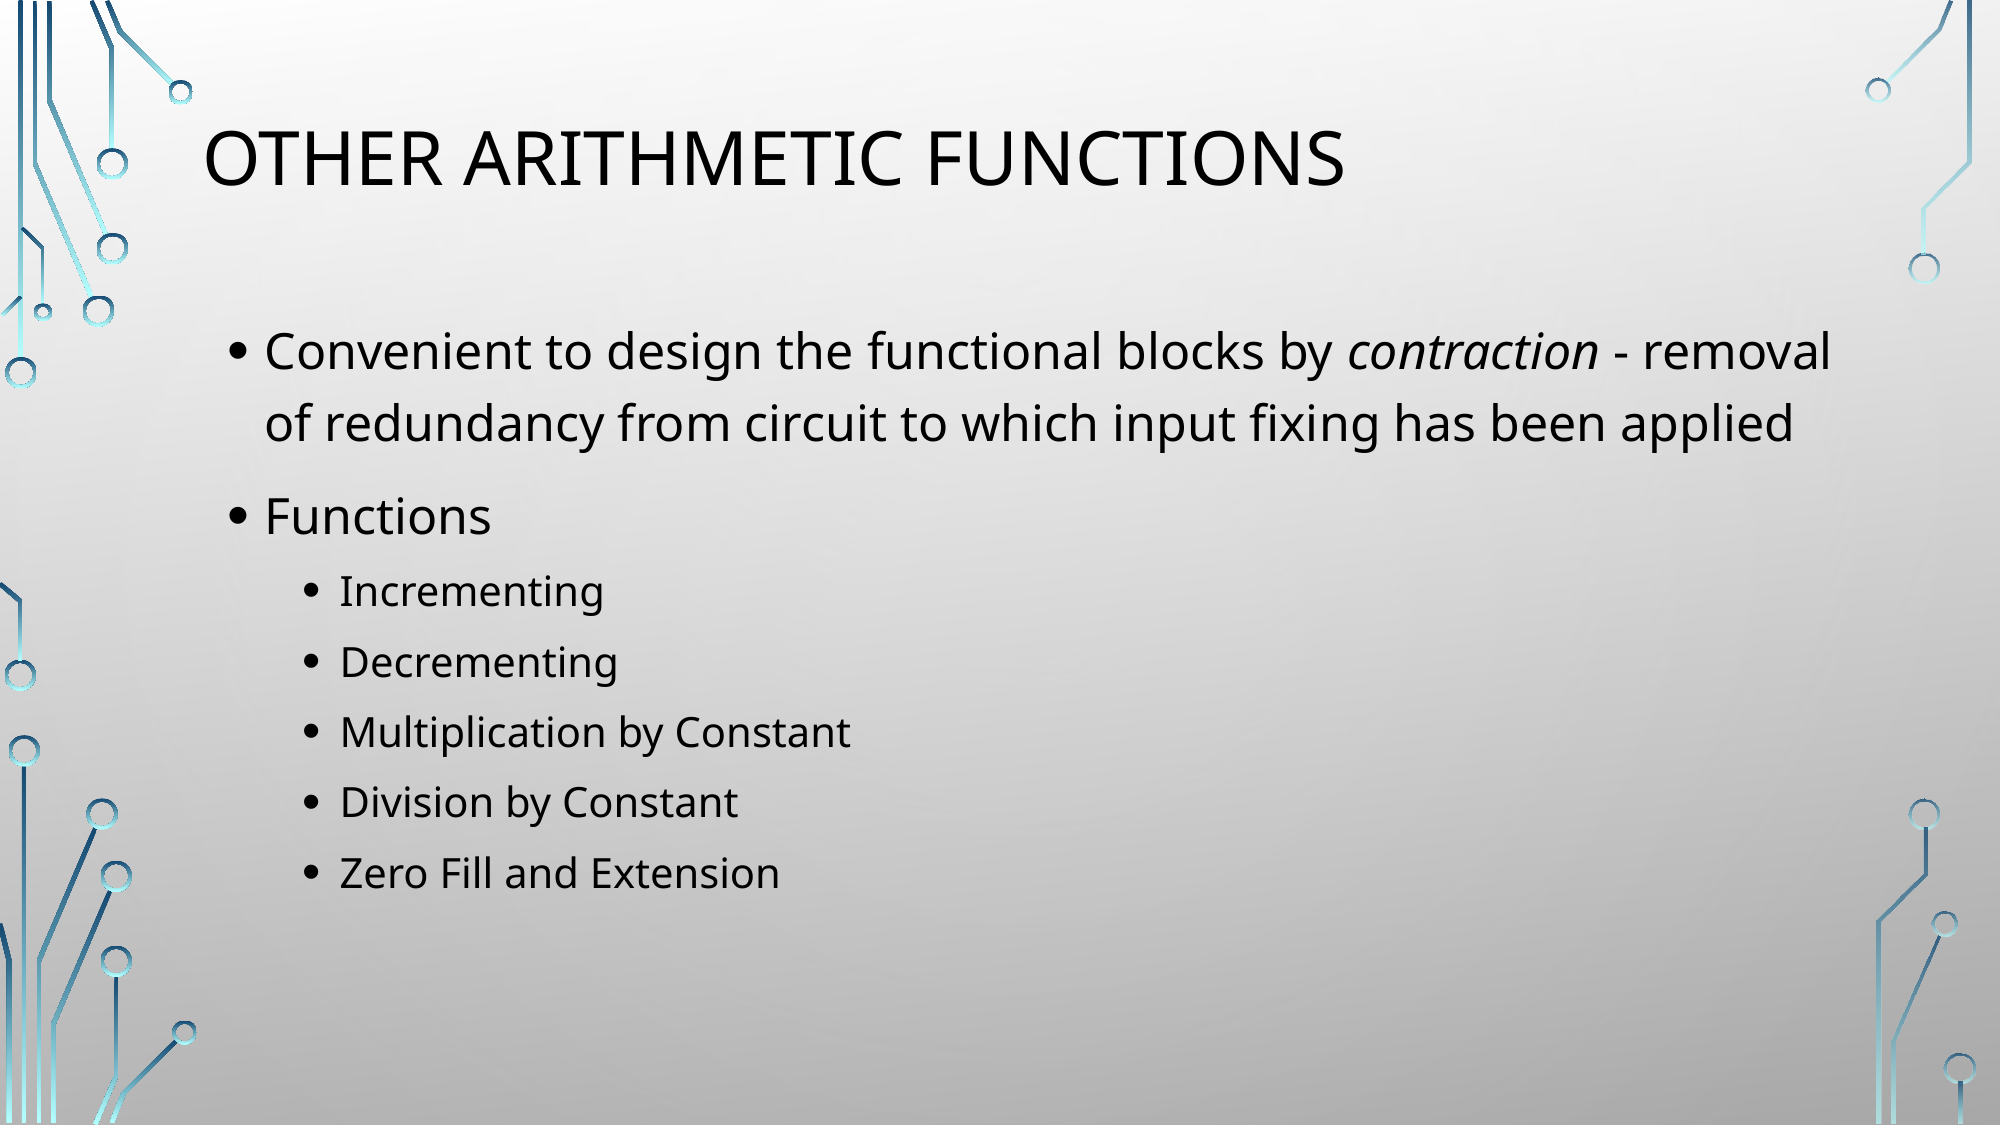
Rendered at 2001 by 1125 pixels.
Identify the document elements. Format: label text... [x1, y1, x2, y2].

text_box Convenient to design the functional blocks by contraction - removal of redundancy from circuit to which input fixing has been applied Functions Incrementing Decrementing Multiplication by Constant Division by Constant Zero Fill and Extension [212, 300, 1907, 1125]
title Other Arithmetic Functions [187, 40, 1813, 283]
